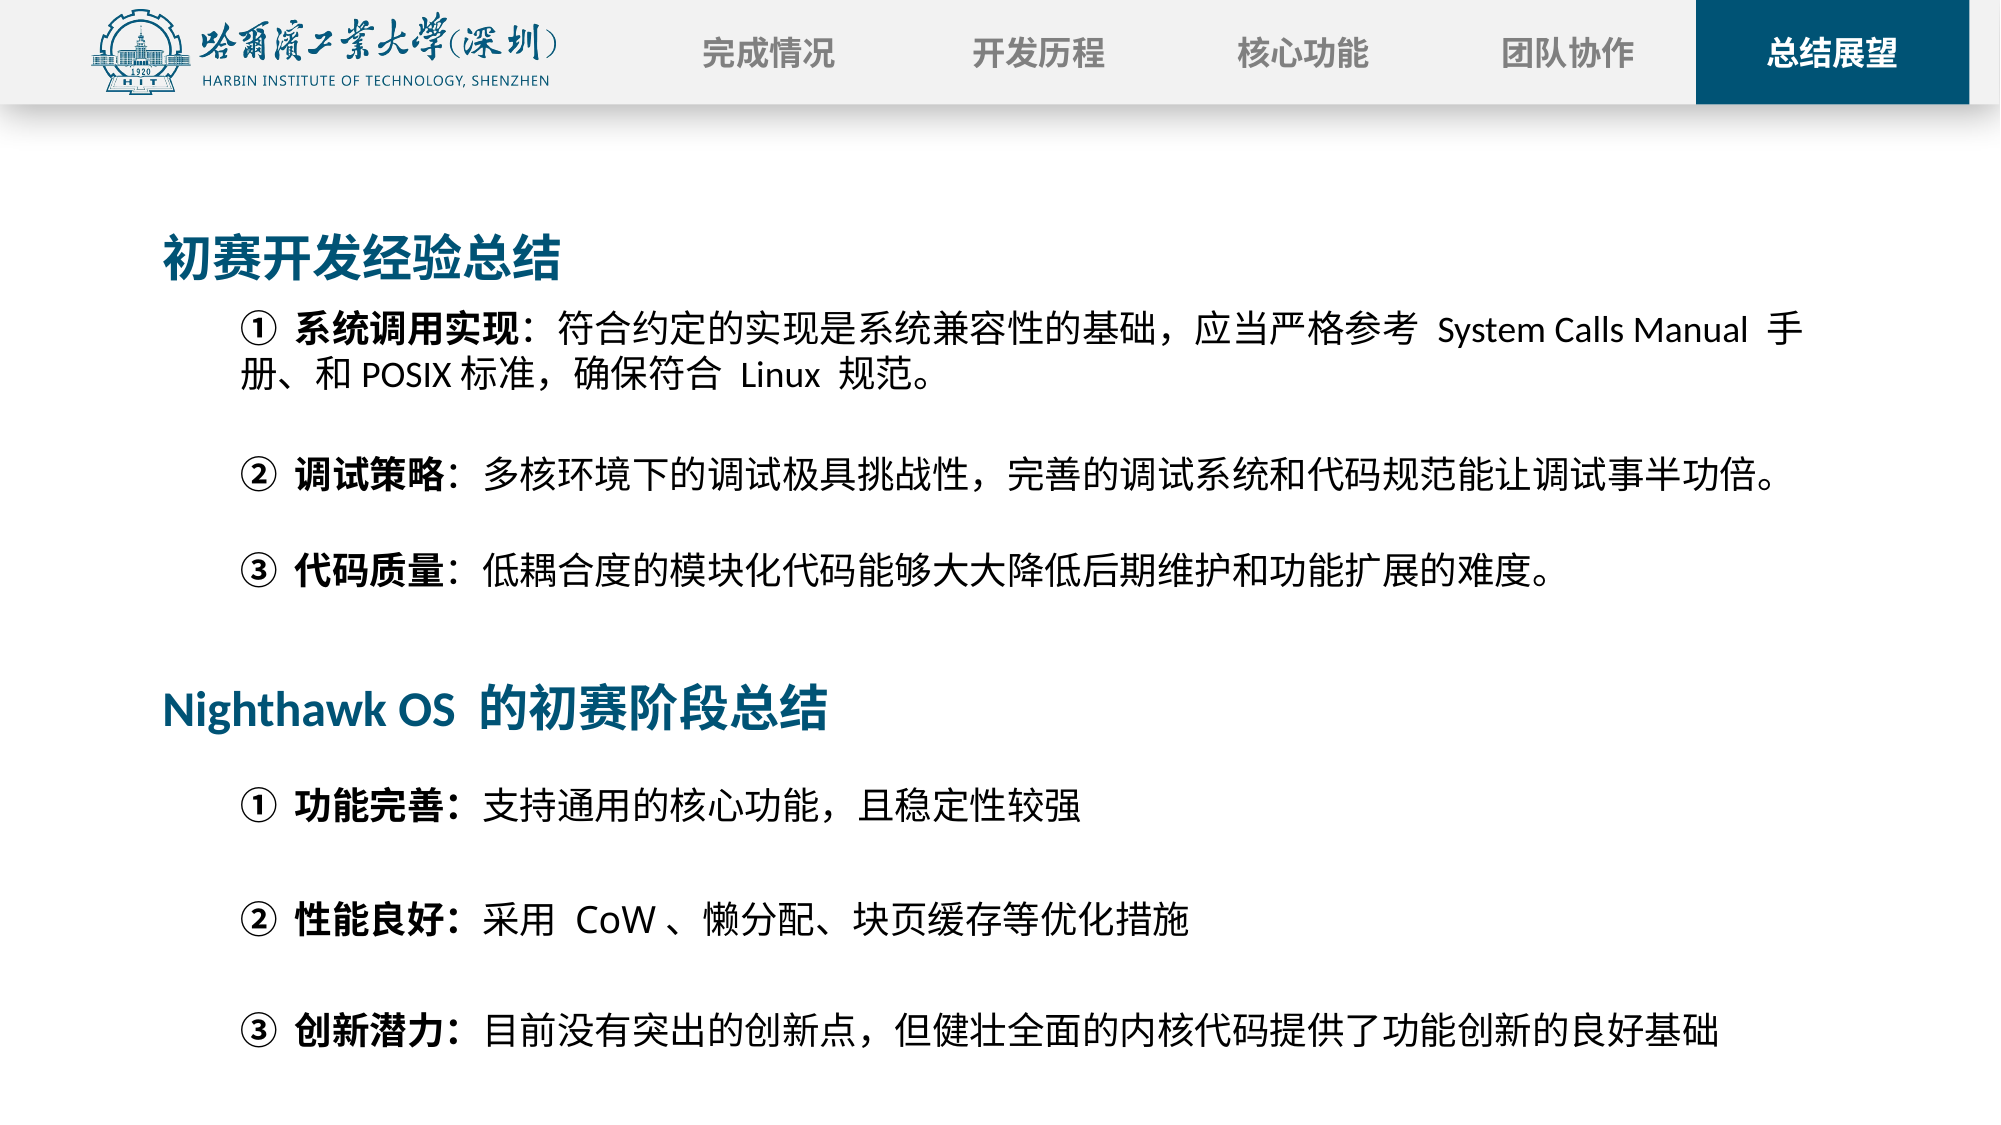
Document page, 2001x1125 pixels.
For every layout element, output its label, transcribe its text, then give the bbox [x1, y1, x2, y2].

text_box ① 功能完善：支持通用的核心功能，且稳定性较强 [225, 747, 1330, 835]
text_box ② 性能良好：采用 CoW、懒分配、块页缓存等优化措施 [225, 861, 1330, 949]
text_box Nighthawk OS 的初赛阶段总结 [147, 668, 1121, 741]
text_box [0, 0, 2000, 105]
text_box ③ 创新潜力：目前没有突出的创新点，但健壮全面的内核代码提供了功能创新的良好基础 [225, 973, 1774, 1060]
text_box ② 调试策略：多核环境下的调试极具挑战性，完善的调试系统和代码规范能让调试事半功倍。 [225, 443, 1853, 504]
text_box ① 系统调用实现：符合约定的实现是系统兼容性的基础，应当严格参考 System Calls Manual 手册、和POSIX标准，确保符合 Linux 规范。 [225, 297, 1853, 403]
text_box ③ 代码质量：低耦合度的模块化代码能够大大降低后期维护和功能扩展的难度。 [225, 539, 1774, 600]
text_box 初赛开发经验总结 [147, 218, 593, 291]
